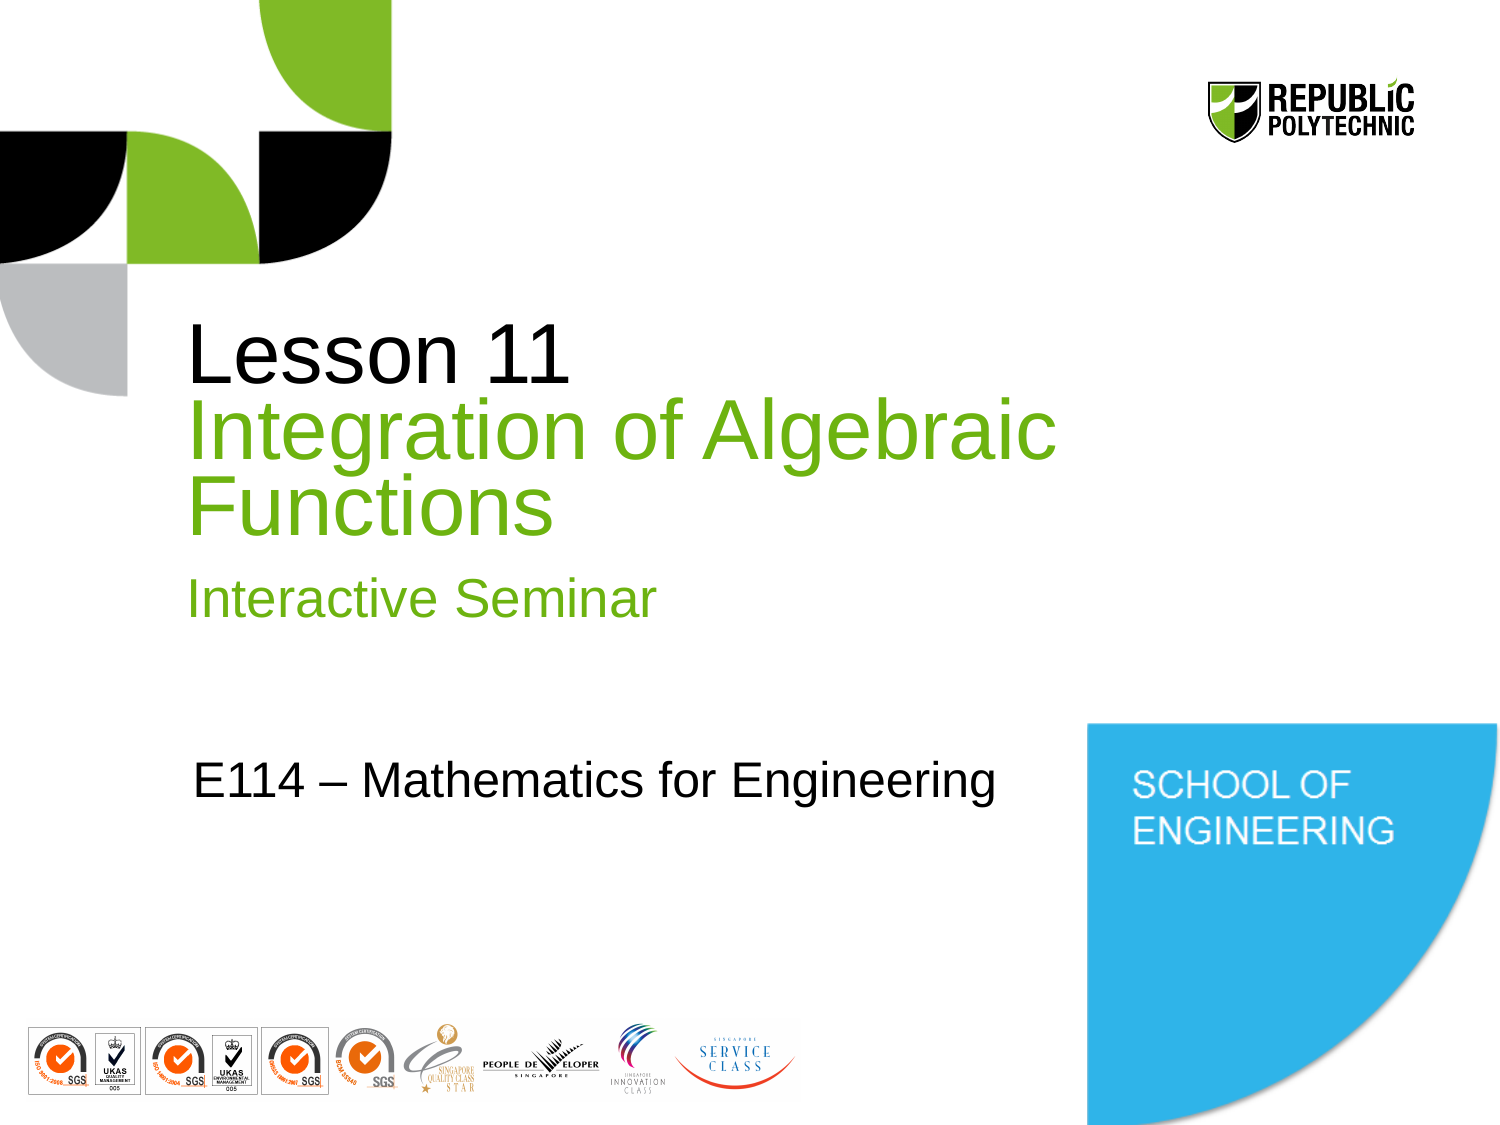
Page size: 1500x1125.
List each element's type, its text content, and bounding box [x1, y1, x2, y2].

text_box E114 – Mathematics for Engineering [177, 740, 1058, 815]
title Lesson 11 Integration of Algebraic Functions Interactive Seminar [171, 317, 1407, 641]
picture [0, 0, 1500, 1125]
